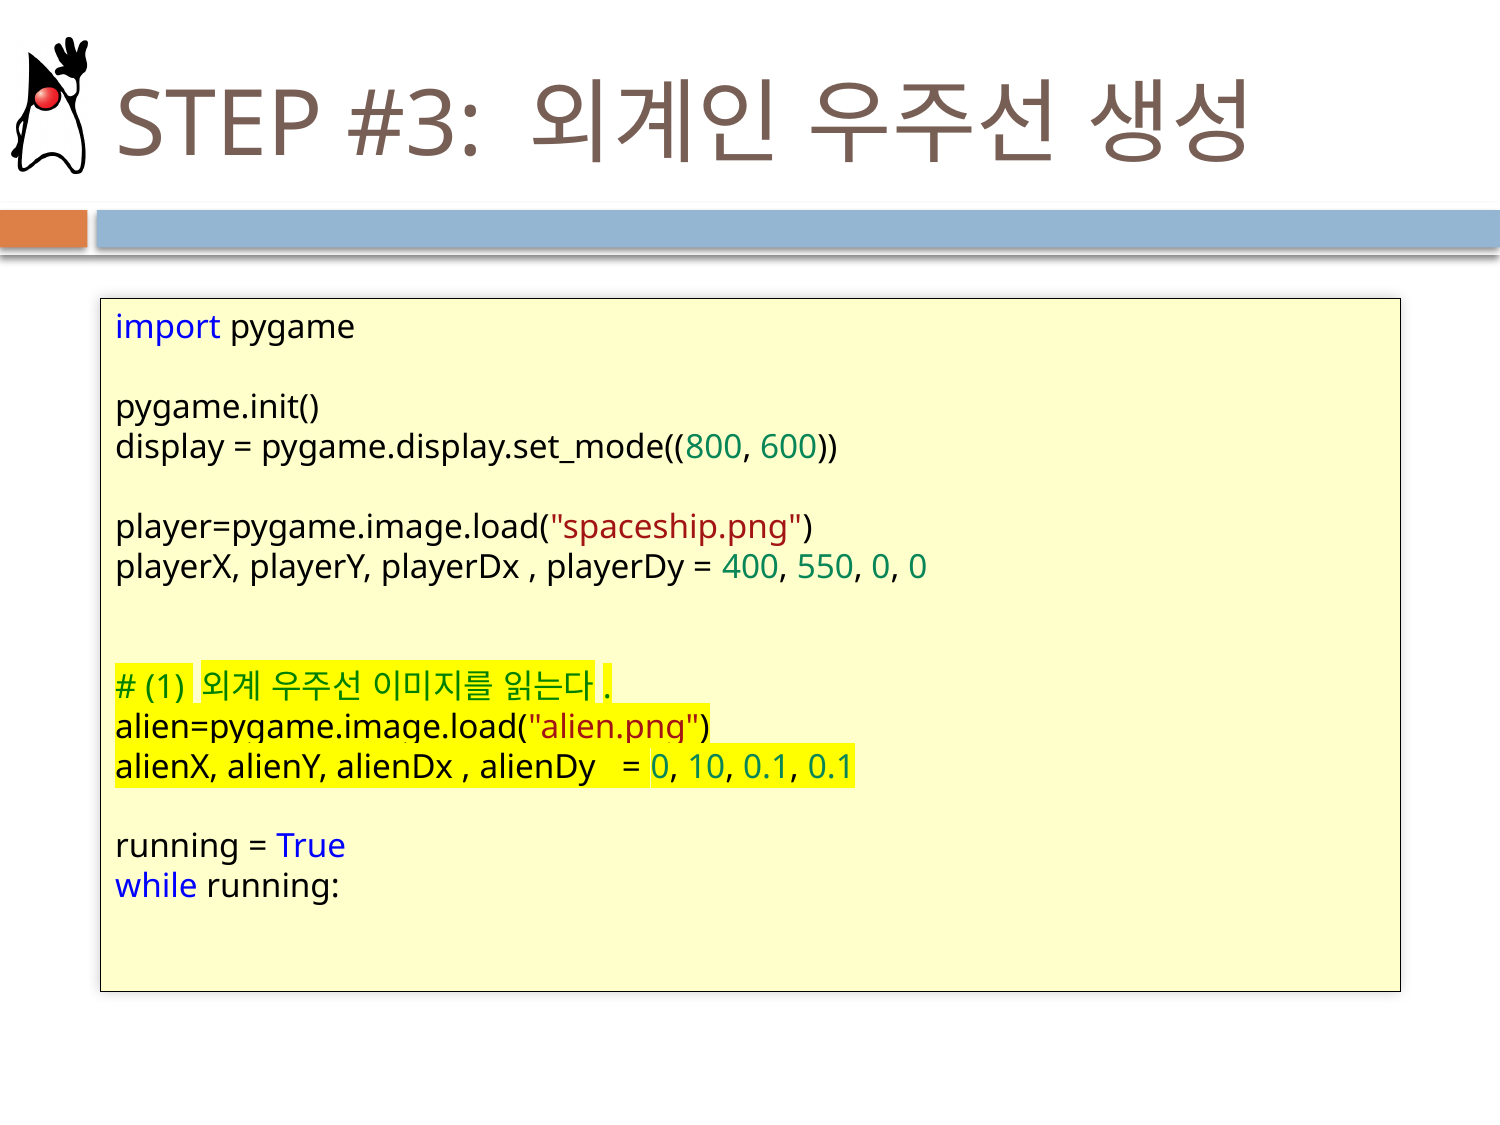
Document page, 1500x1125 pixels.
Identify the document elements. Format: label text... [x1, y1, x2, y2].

picture [11, 37, 88, 174]
title STEP #3: 외계인 우주선 생성 [100, 37, 1438, 200]
text_box import pygame pygame.init() display = pygame.display.set_mode((800, 600)) player=pygame.image.load("spaceship.png") playerX, playerY, playerDx , playerDy = 400, 550, 0, 0 # (1) 외계 우주선 이미지를 읽는다. alien=pygame.image.load("alien.png") alienX, alienY, alienDx , alienDy = 0, 10, 0.1, 0.1 running = True while running: [100, 298, 1401, 992]
